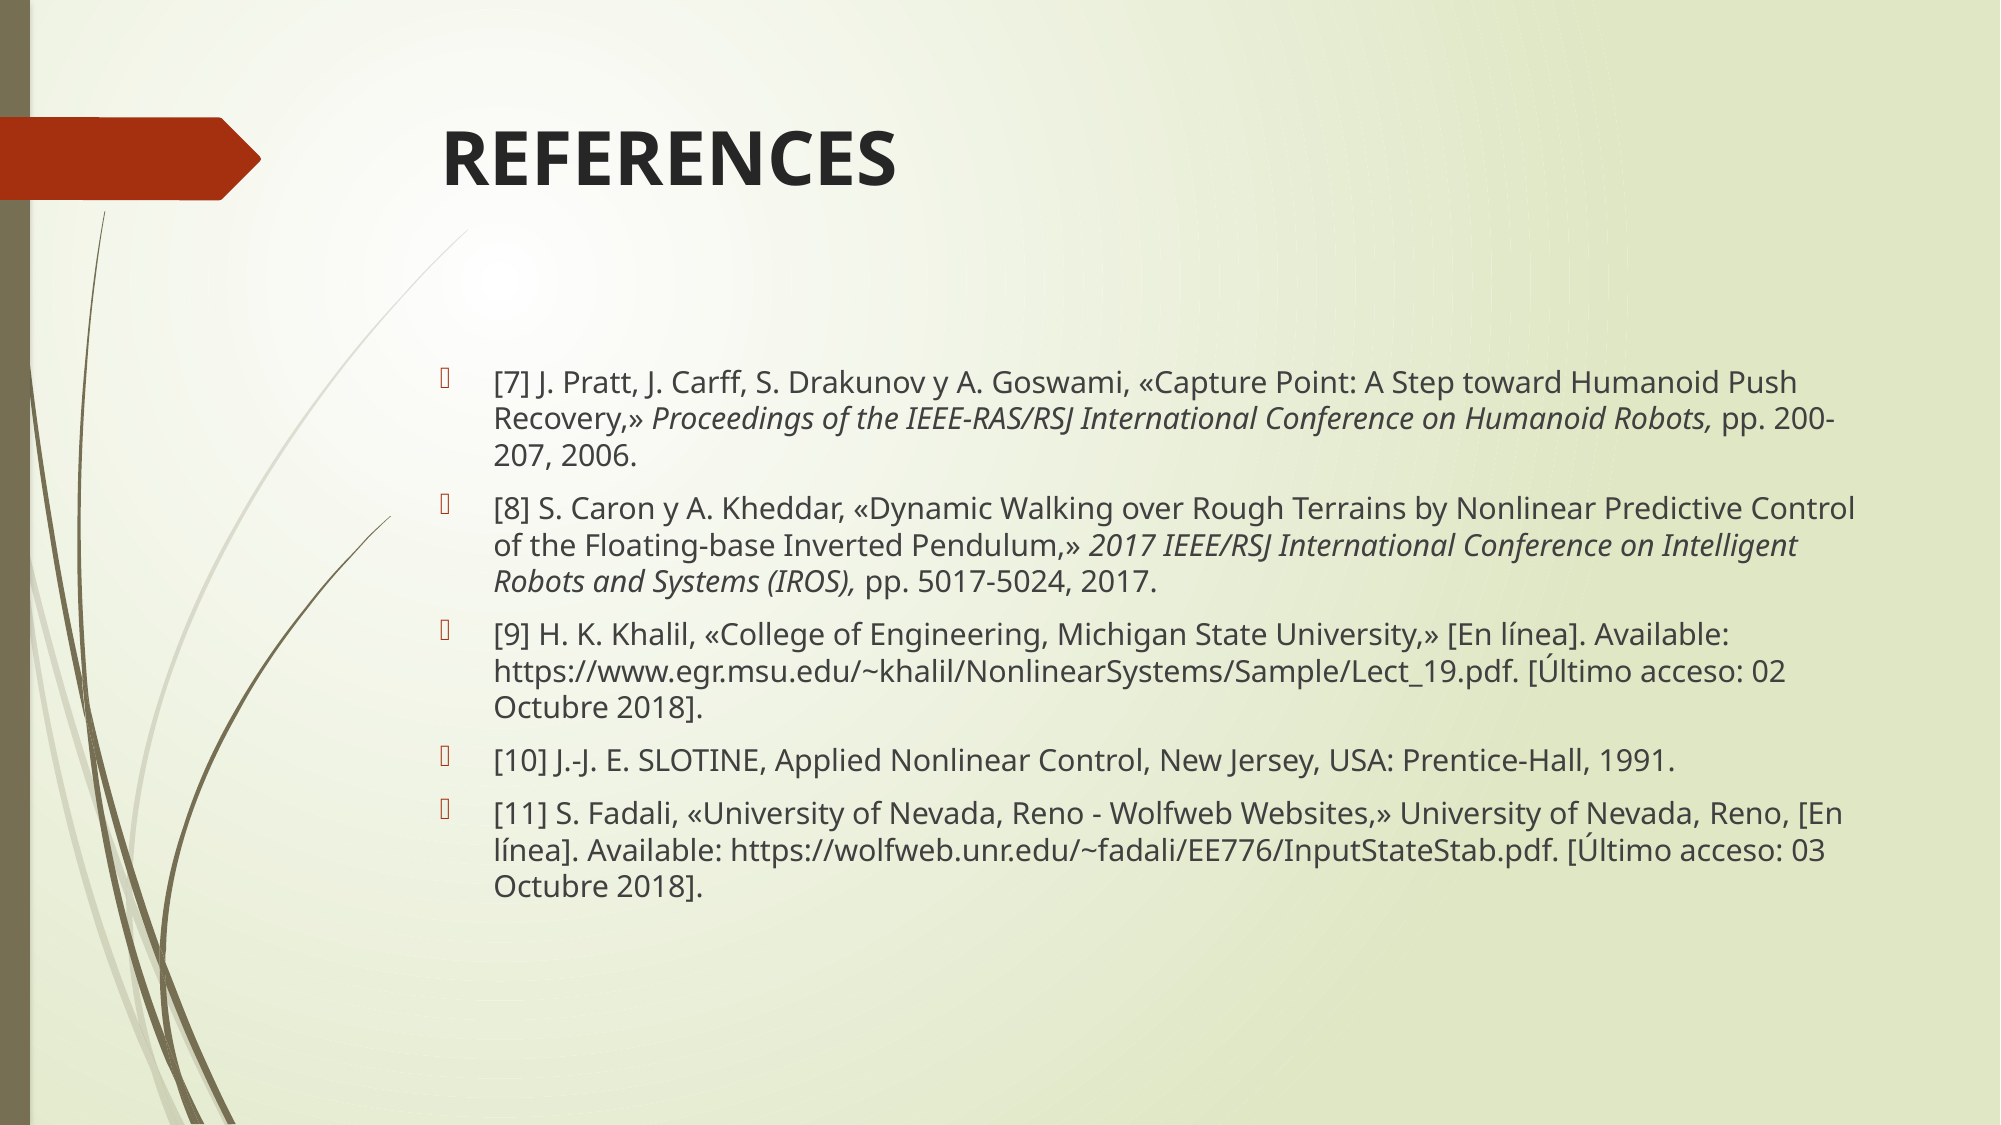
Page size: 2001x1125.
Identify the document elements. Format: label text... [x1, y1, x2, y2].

list [7] J. Pratt, J. Carff, S. Drakunov y A. Goswami, «Capture Point: A Step toward Humanoid Push Recovery,» Proceedings of the IEEE-RAS/RSJ International Conference on Humanoid Robots, pp. 200-207, 2006. [8] S. Caron y A. Kheddar, «Dynamic Walking over Rough Terrains by Nonlinear Predictive Control of the Floating-base Inverted Pendulum,» 2017 IEEE/RSJ International Conference on Intelligent Robots and Systems (IROS), pp. 5017-5024, 2017. [9] H. K. Khalil, «College of Engineering, Michigan State University,» [En línea]. Available: https://www.egr.msu.edu/~khalil/NonlinearSystems/Sample/Lect_19.pdf. [Último acceso: 02 Octubre 2018]. [10] J.-J. E. SLOTINE, Applied Nonlinear Control, New Jersey, USA: Prentice-Hall, 1991. [11] S. Fadali, «University of Nevada, Reno - Wolfweb Websites,» University of Nevada, Reno, [En línea]. Available: https://wolfweb.unr.edu/~fadali/EE776/InputStateStab.pdf. [Último acceso: 03 Octubre 2018]. [424, 302, 1888, 923]
title REFERENCES [425, 102, 1888, 302]
